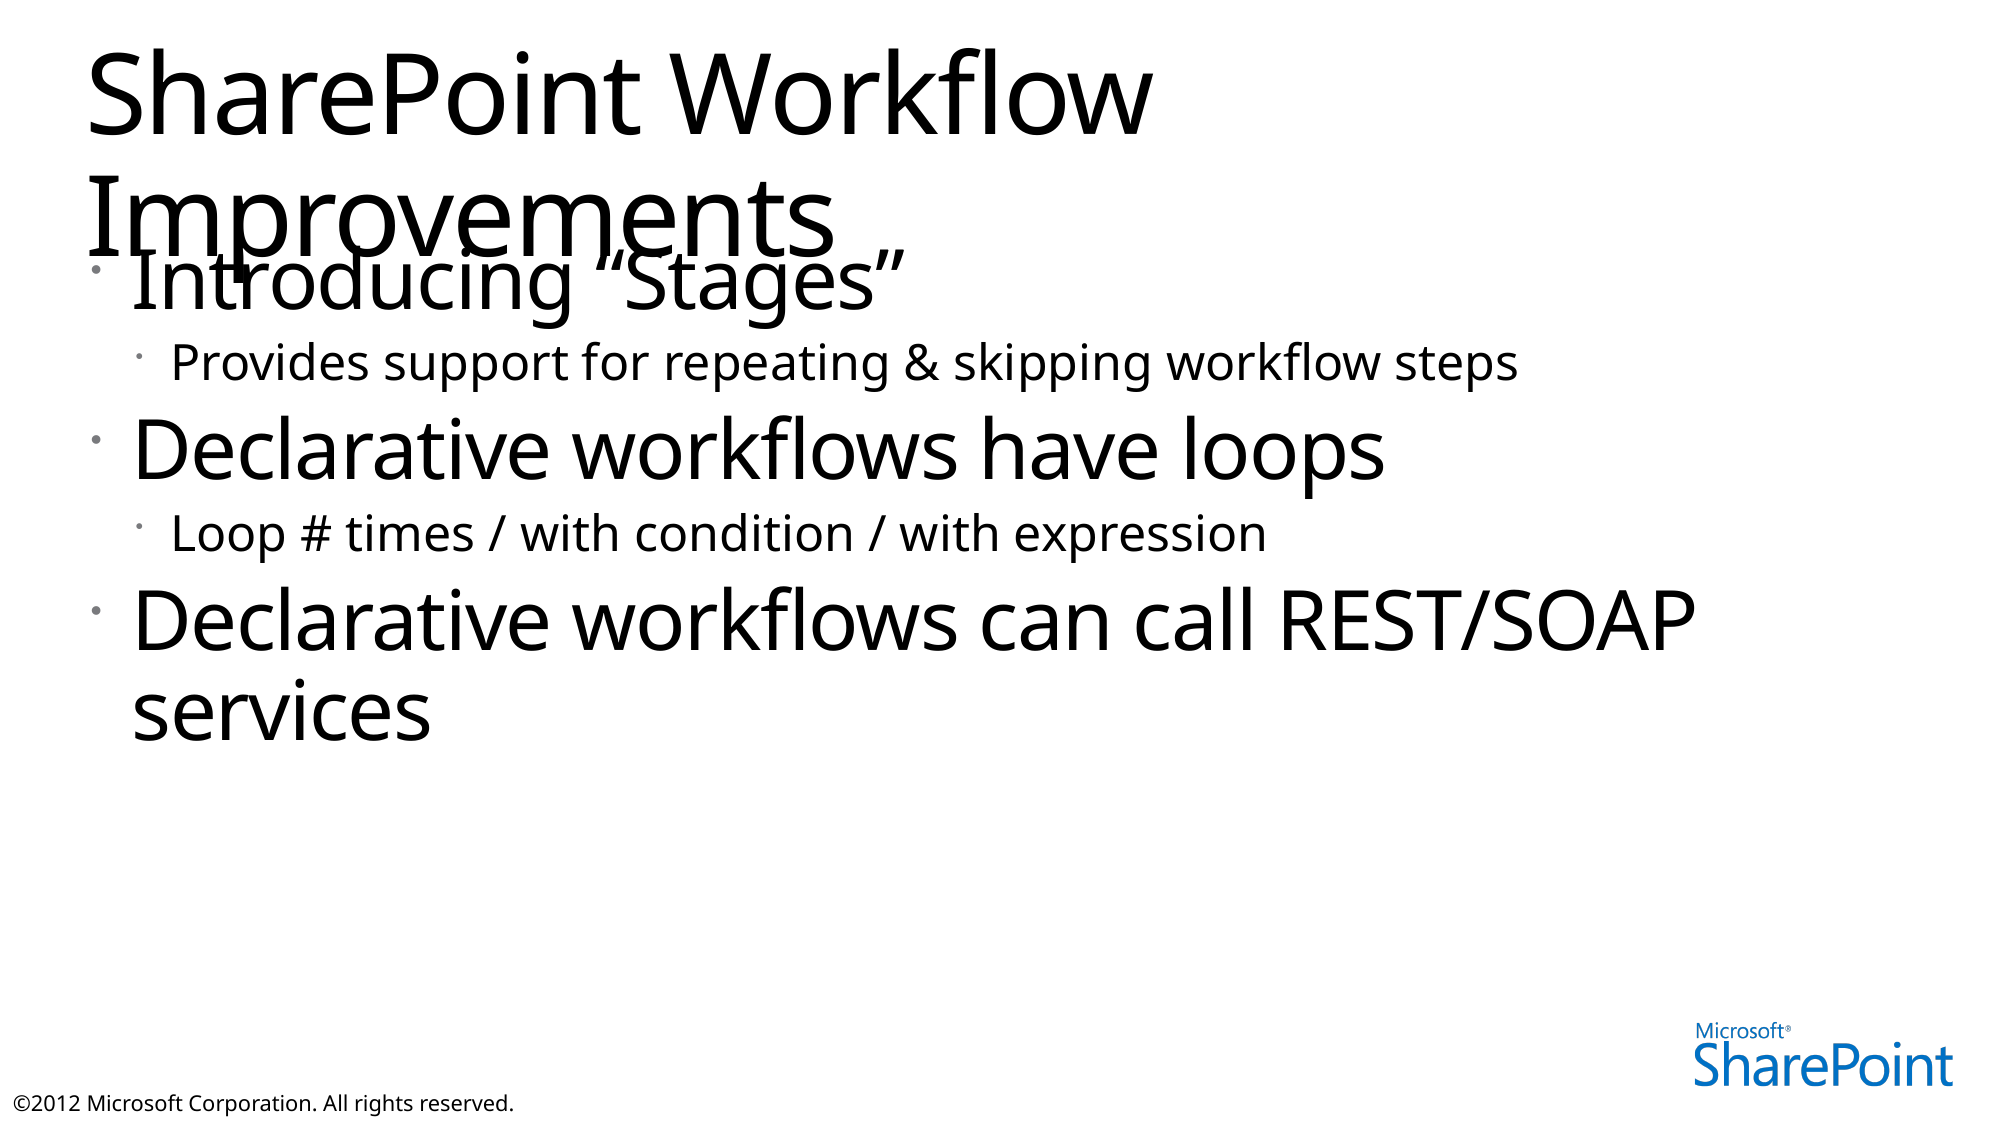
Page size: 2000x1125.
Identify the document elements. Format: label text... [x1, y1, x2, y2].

list Introducing “Stages” Provides support for repeating & skipping workflow steps Declarative workflows have loops Loop # times / with condition / with expression Declarative workflows can call REST/SOAP services [85, 237, 1914, 573]
picture [1690, 1007, 1953, 1098]
title SharePoint Workflow Improvements [85, 37, 1914, 161]
